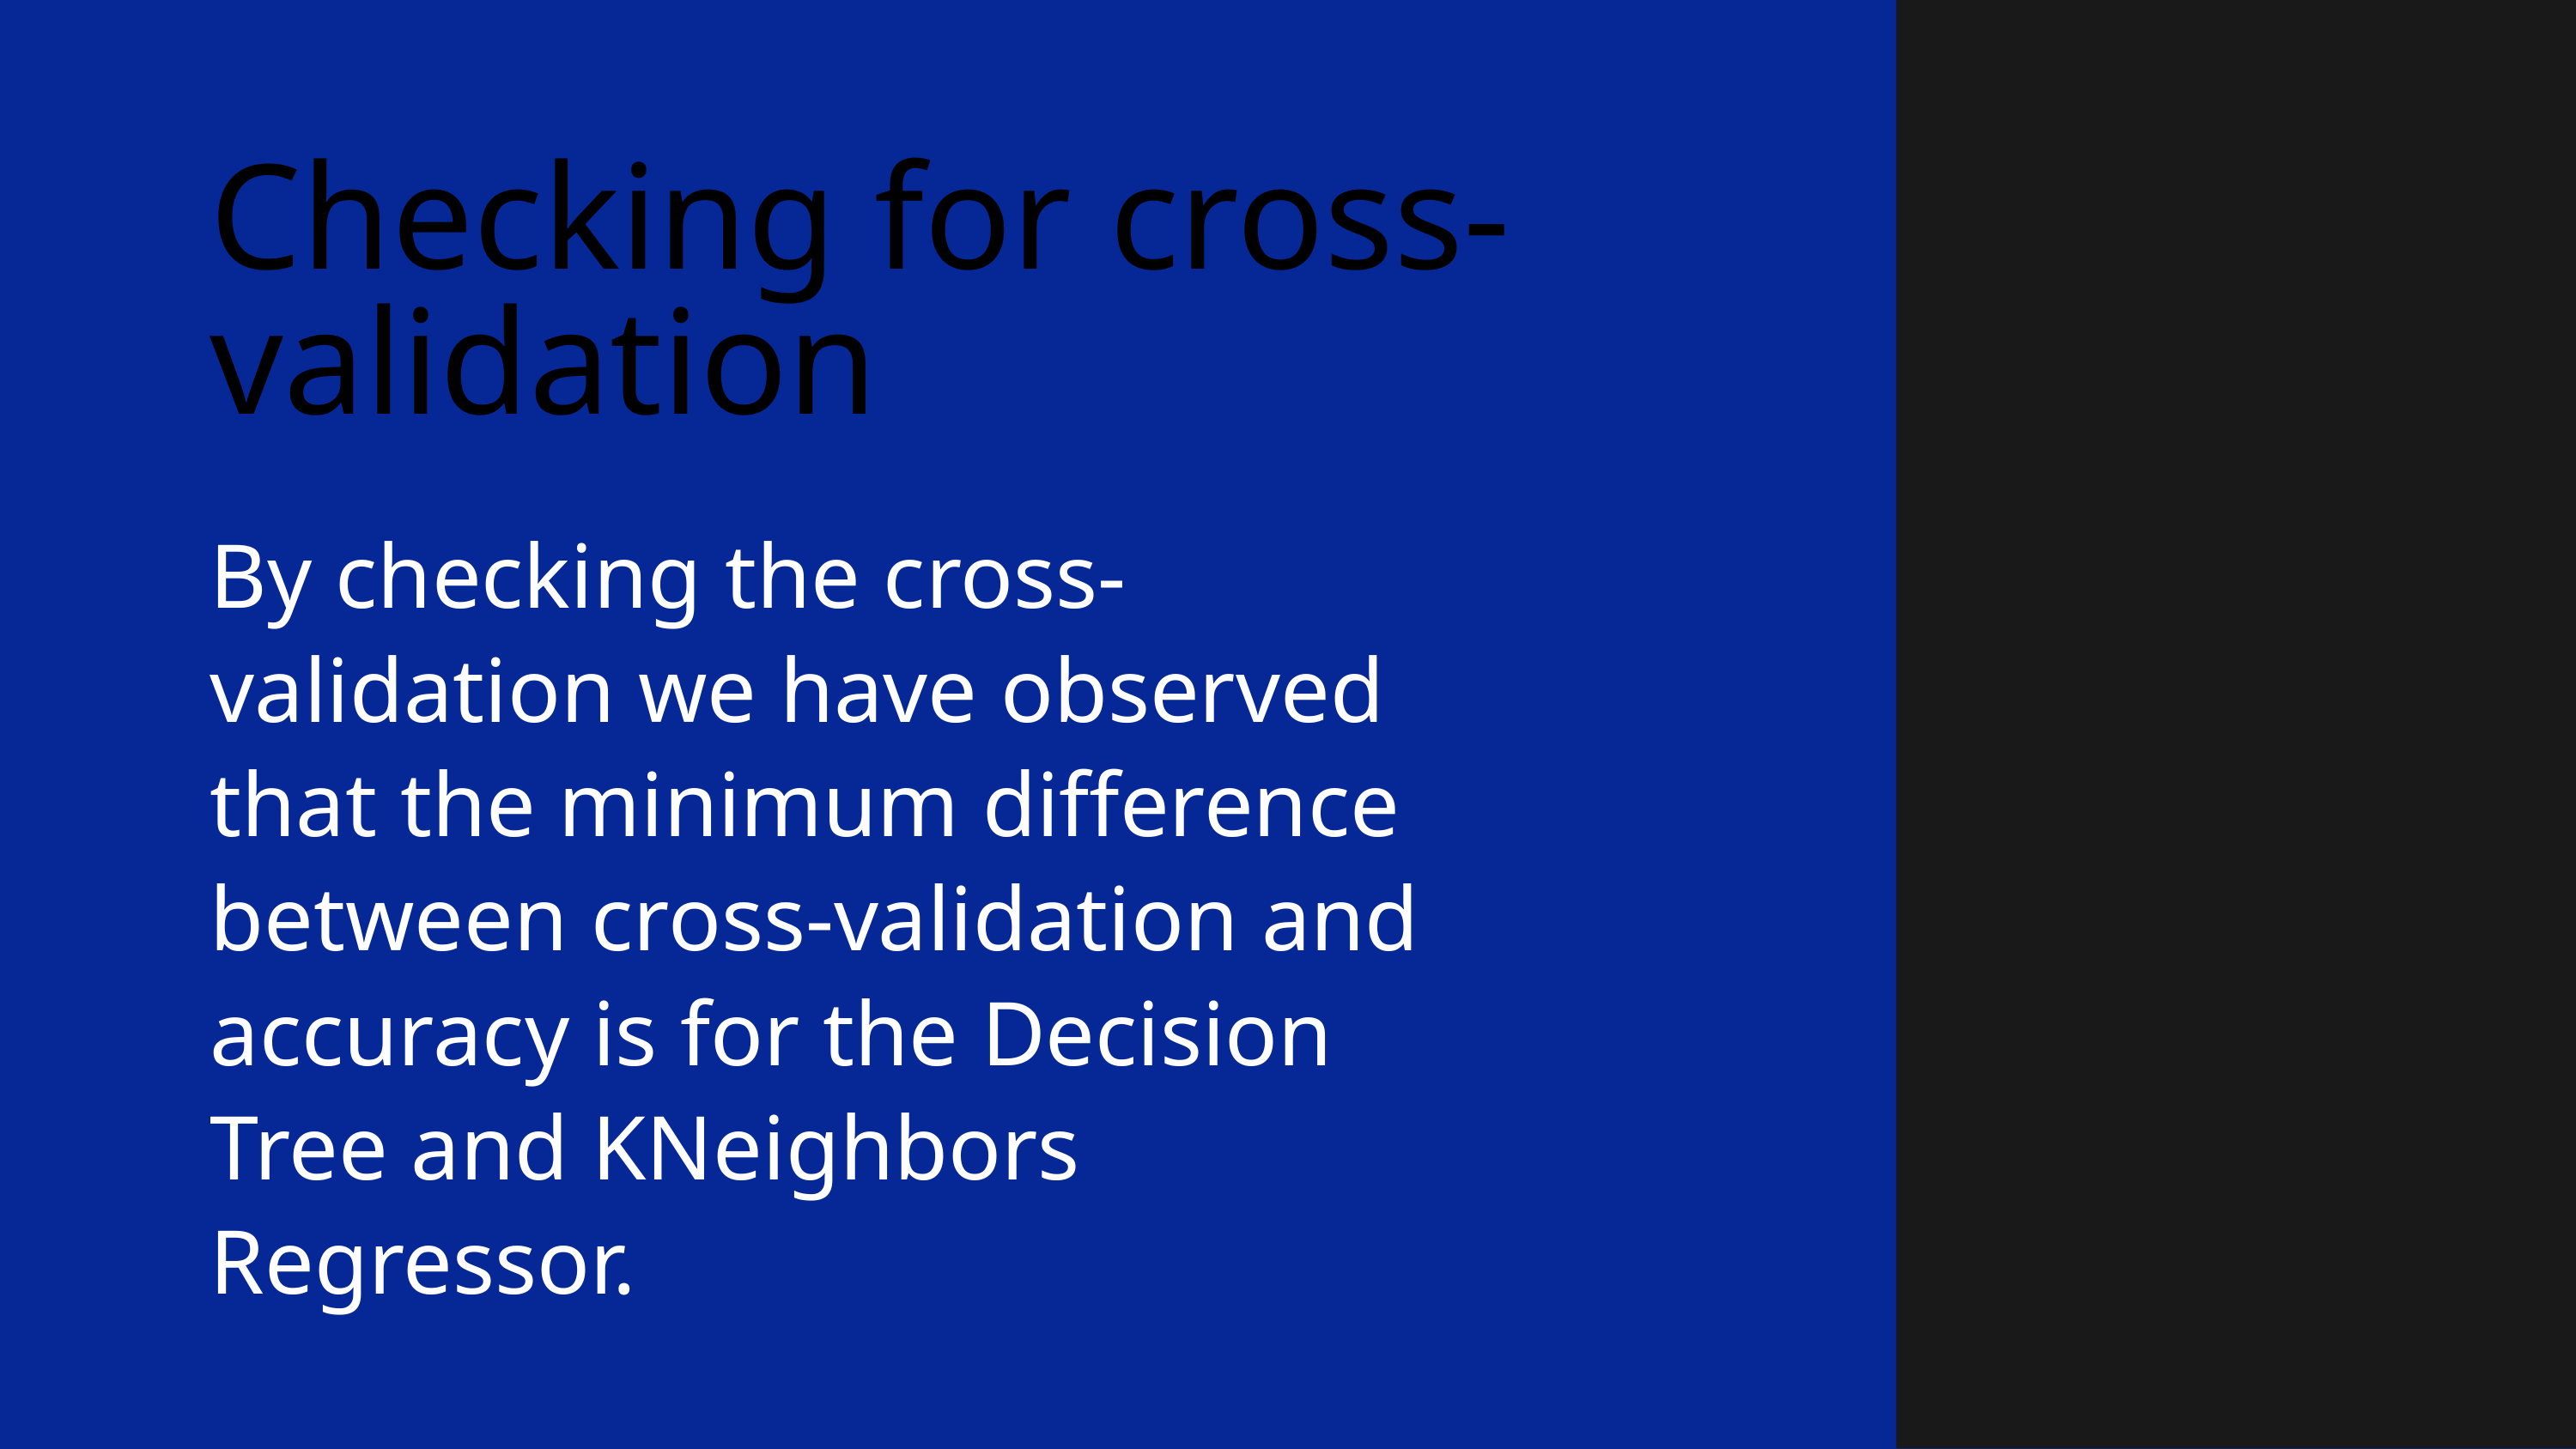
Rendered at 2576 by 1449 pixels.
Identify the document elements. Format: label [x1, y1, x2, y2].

text_box [1896, 0, 2576, 1449]
text_box [210, 137, 1783, 1304]
